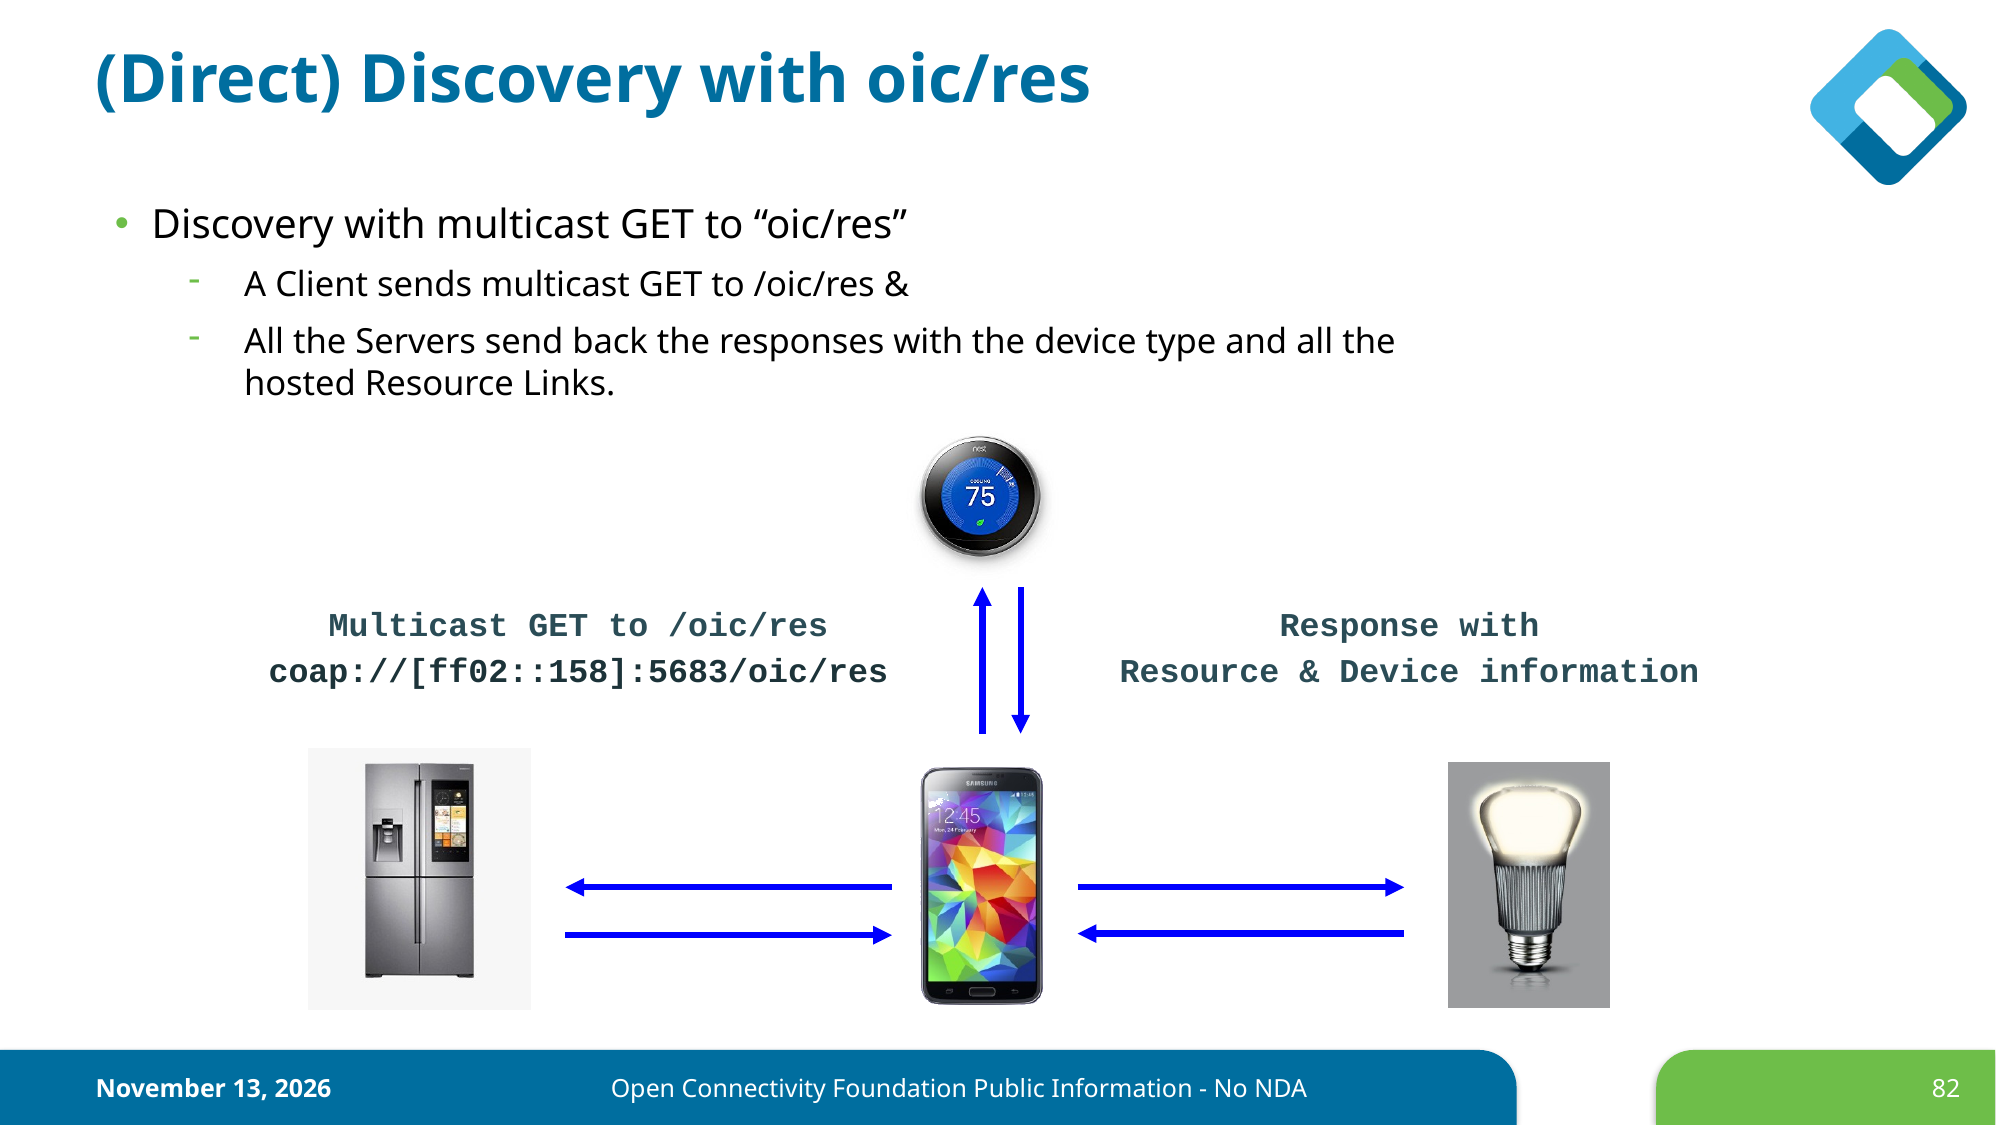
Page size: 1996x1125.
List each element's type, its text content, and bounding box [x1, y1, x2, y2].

picture [1895, 114, 1967, 185]
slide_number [80, 1065, 462, 1109]
footer Open Connectivity Foundation Public Information - No NDA [490, 1065, 1430, 1108]
picture [917, 762, 1048, 1009]
picture [894, 411, 1064, 581]
text_box Multicast GET to /oic/res coap://[ff02::158]:5683/oic/res [220, 595, 937, 723]
picture [1810, 29, 1967, 185]
title (Direct) Discovery with oic/res [80, 17, 1770, 136]
text_box Response with Resource & Device information [1061, 595, 1778, 723]
picture [308, 748, 531, 1010]
list Discovery with multicast GET to “oic/res” A Client sends multicast GET to /oic/res & All the Servers send back the responses with the device type and all the hosted Resource Links. [99, 191, 1472, 411]
picture [1448, 762, 1610, 1009]
slide_number 82 [1775, 1065, 1976, 1123]
